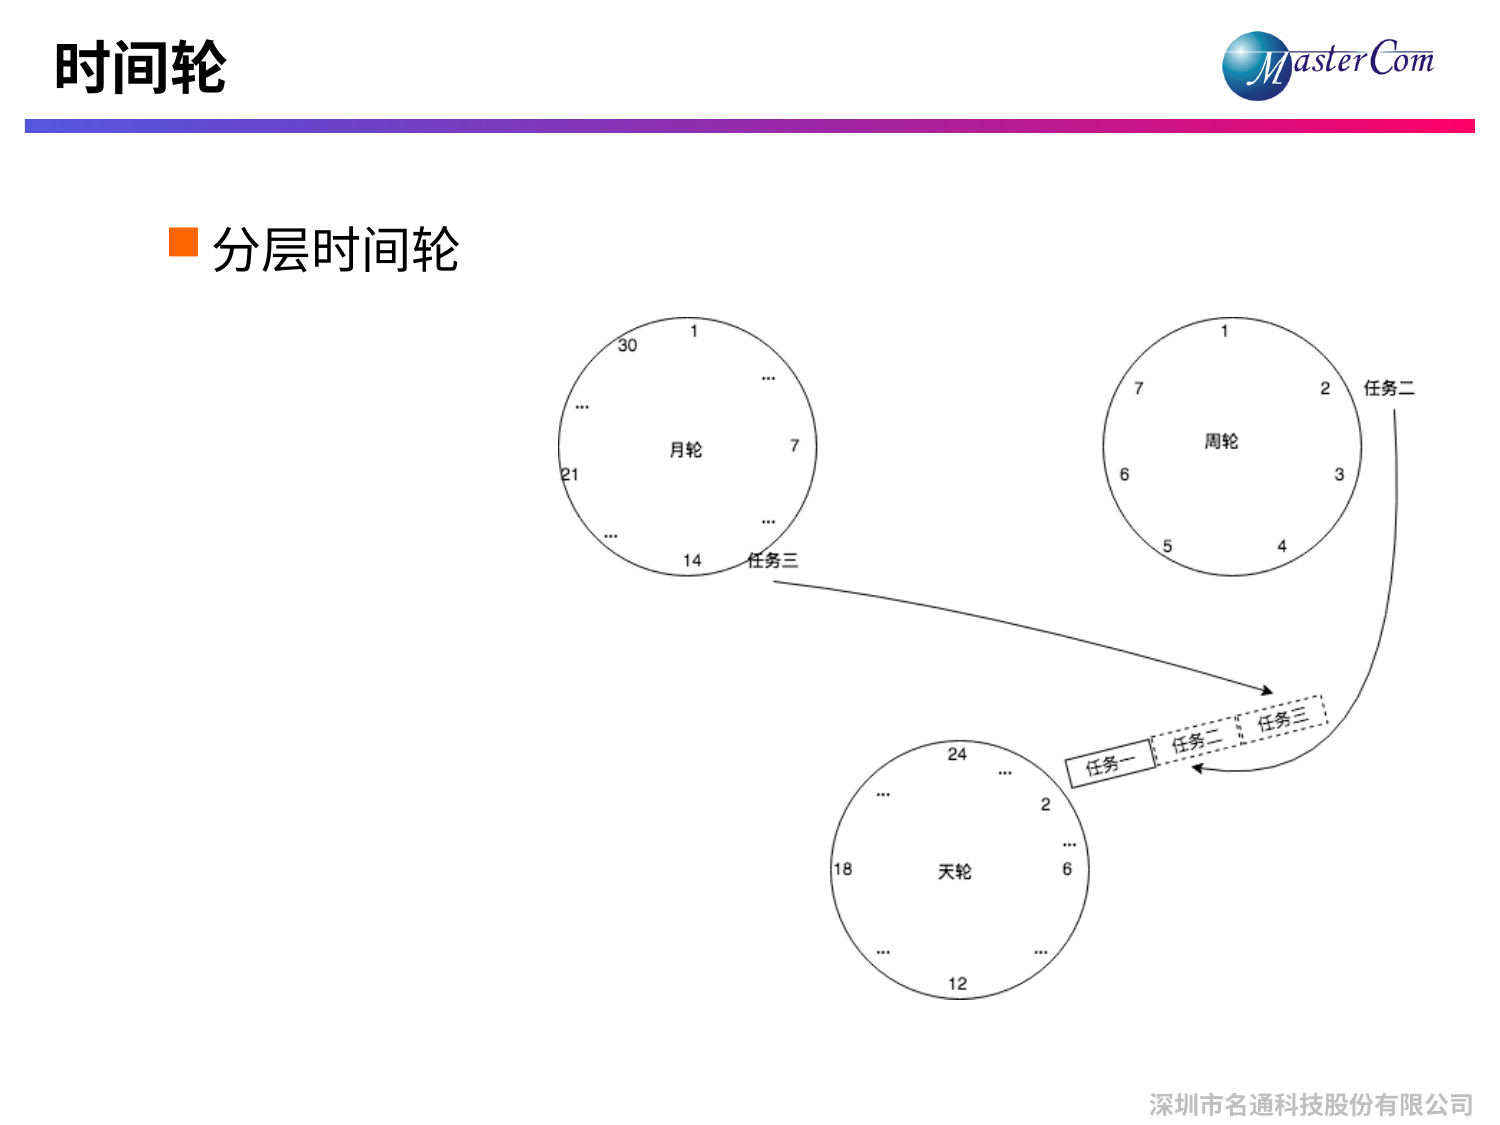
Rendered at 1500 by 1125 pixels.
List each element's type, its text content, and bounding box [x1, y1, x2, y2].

picture [558, 317, 1434, 1000]
picture [1261, 31, 1434, 101]
list 分层时间轮 [75, 196, 492, 1050]
title 时间轮 [24, 0, 1261, 132]
